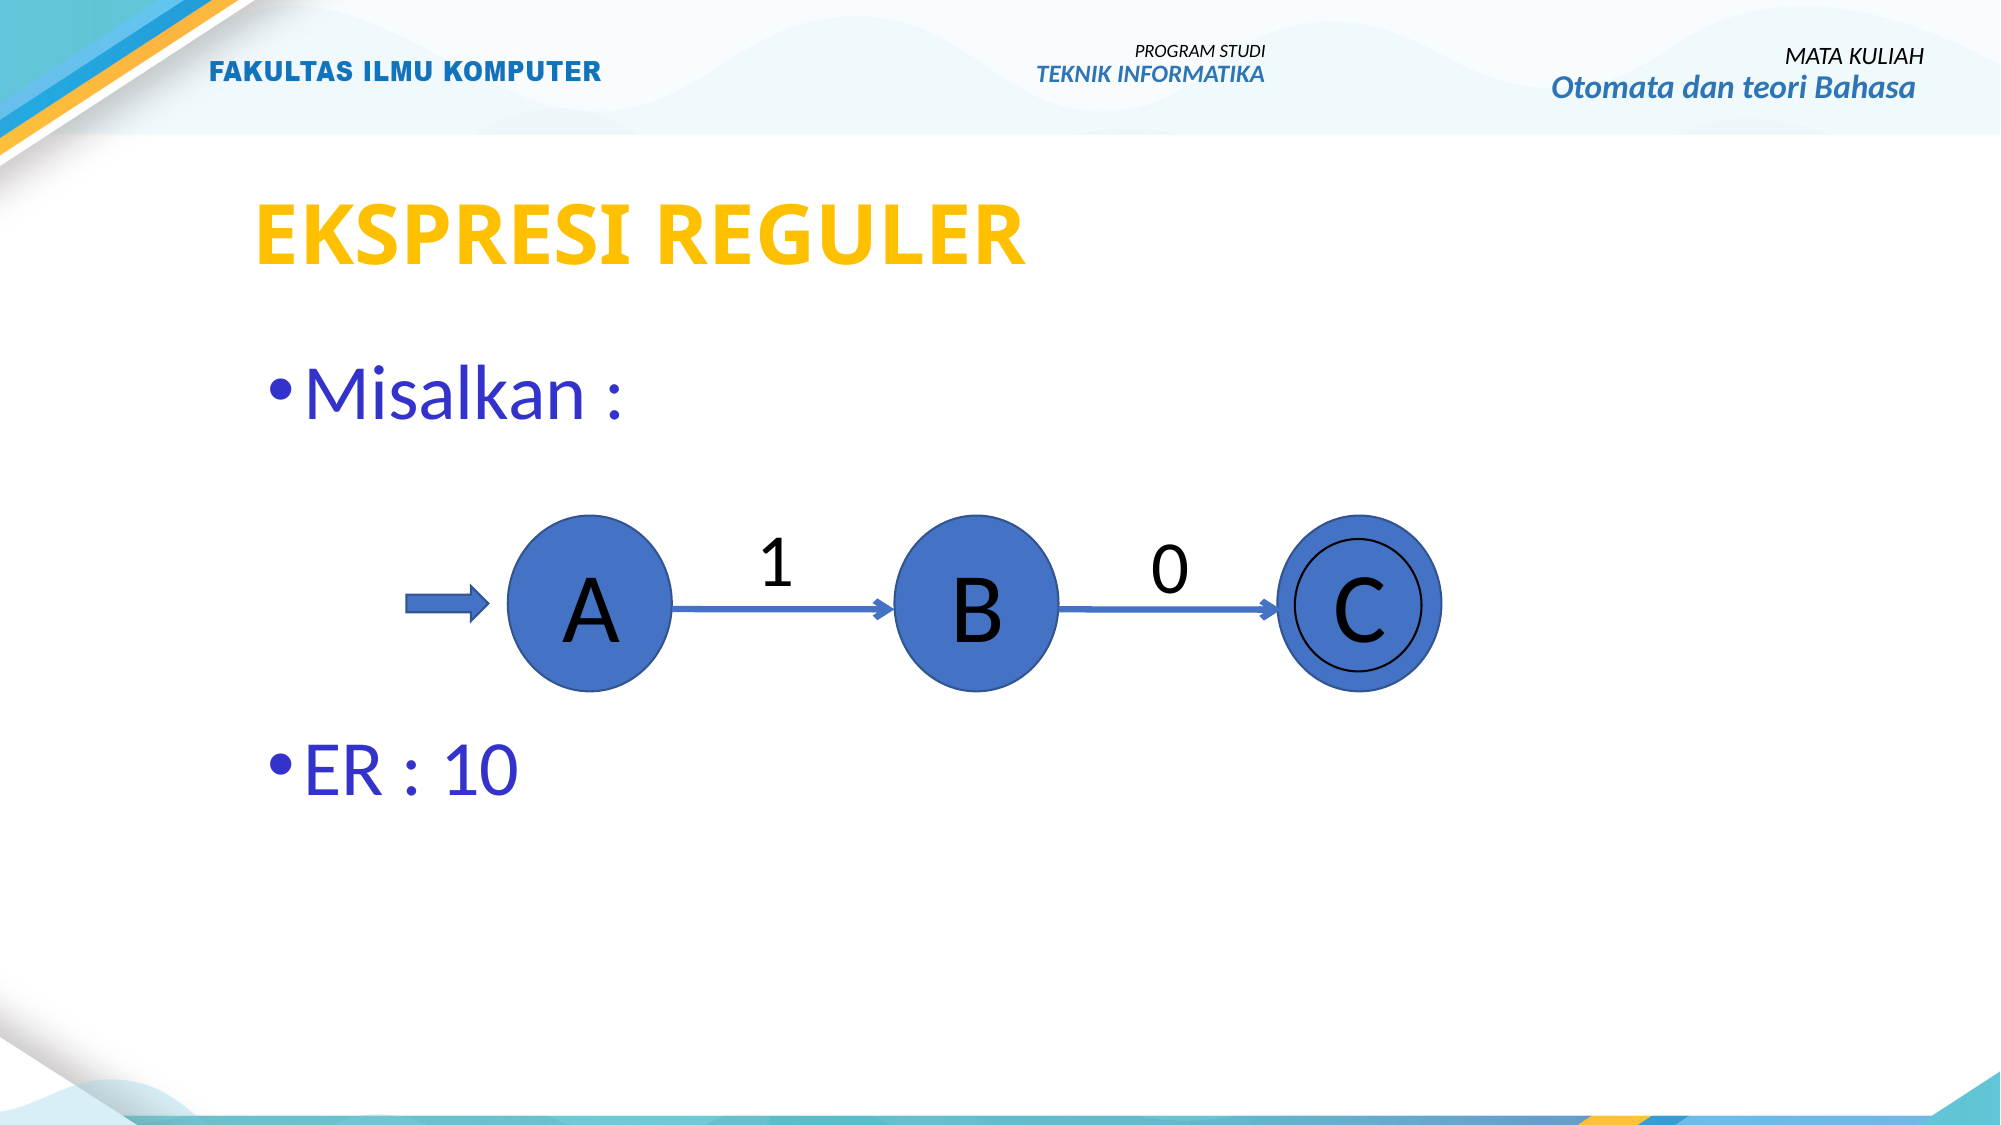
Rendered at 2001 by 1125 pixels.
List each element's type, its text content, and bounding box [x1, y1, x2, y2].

text_box 0 [1136, 511, 1219, 609]
text_box 0 [1136, 610, 1219, 616]
list Misalkan : ER : 10 [252, 333, 1852, 822]
text_box 1 [742, 503, 825, 609]
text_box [894, 515, 1059, 692]
text_box PROGRAM STUDI TEKNIK INFORMATIKA [904, 33, 1281, 118]
text_box MATA KULIAH Otomata dan teori Bahasa [1374, 35, 1940, 147]
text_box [1277, 515, 1442, 692]
picture [0, 0, 2000, 1125]
text_box [405, 583, 490, 624]
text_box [507, 515, 672, 692]
title Ekspresi reguler [252, 141, 1852, 332]
